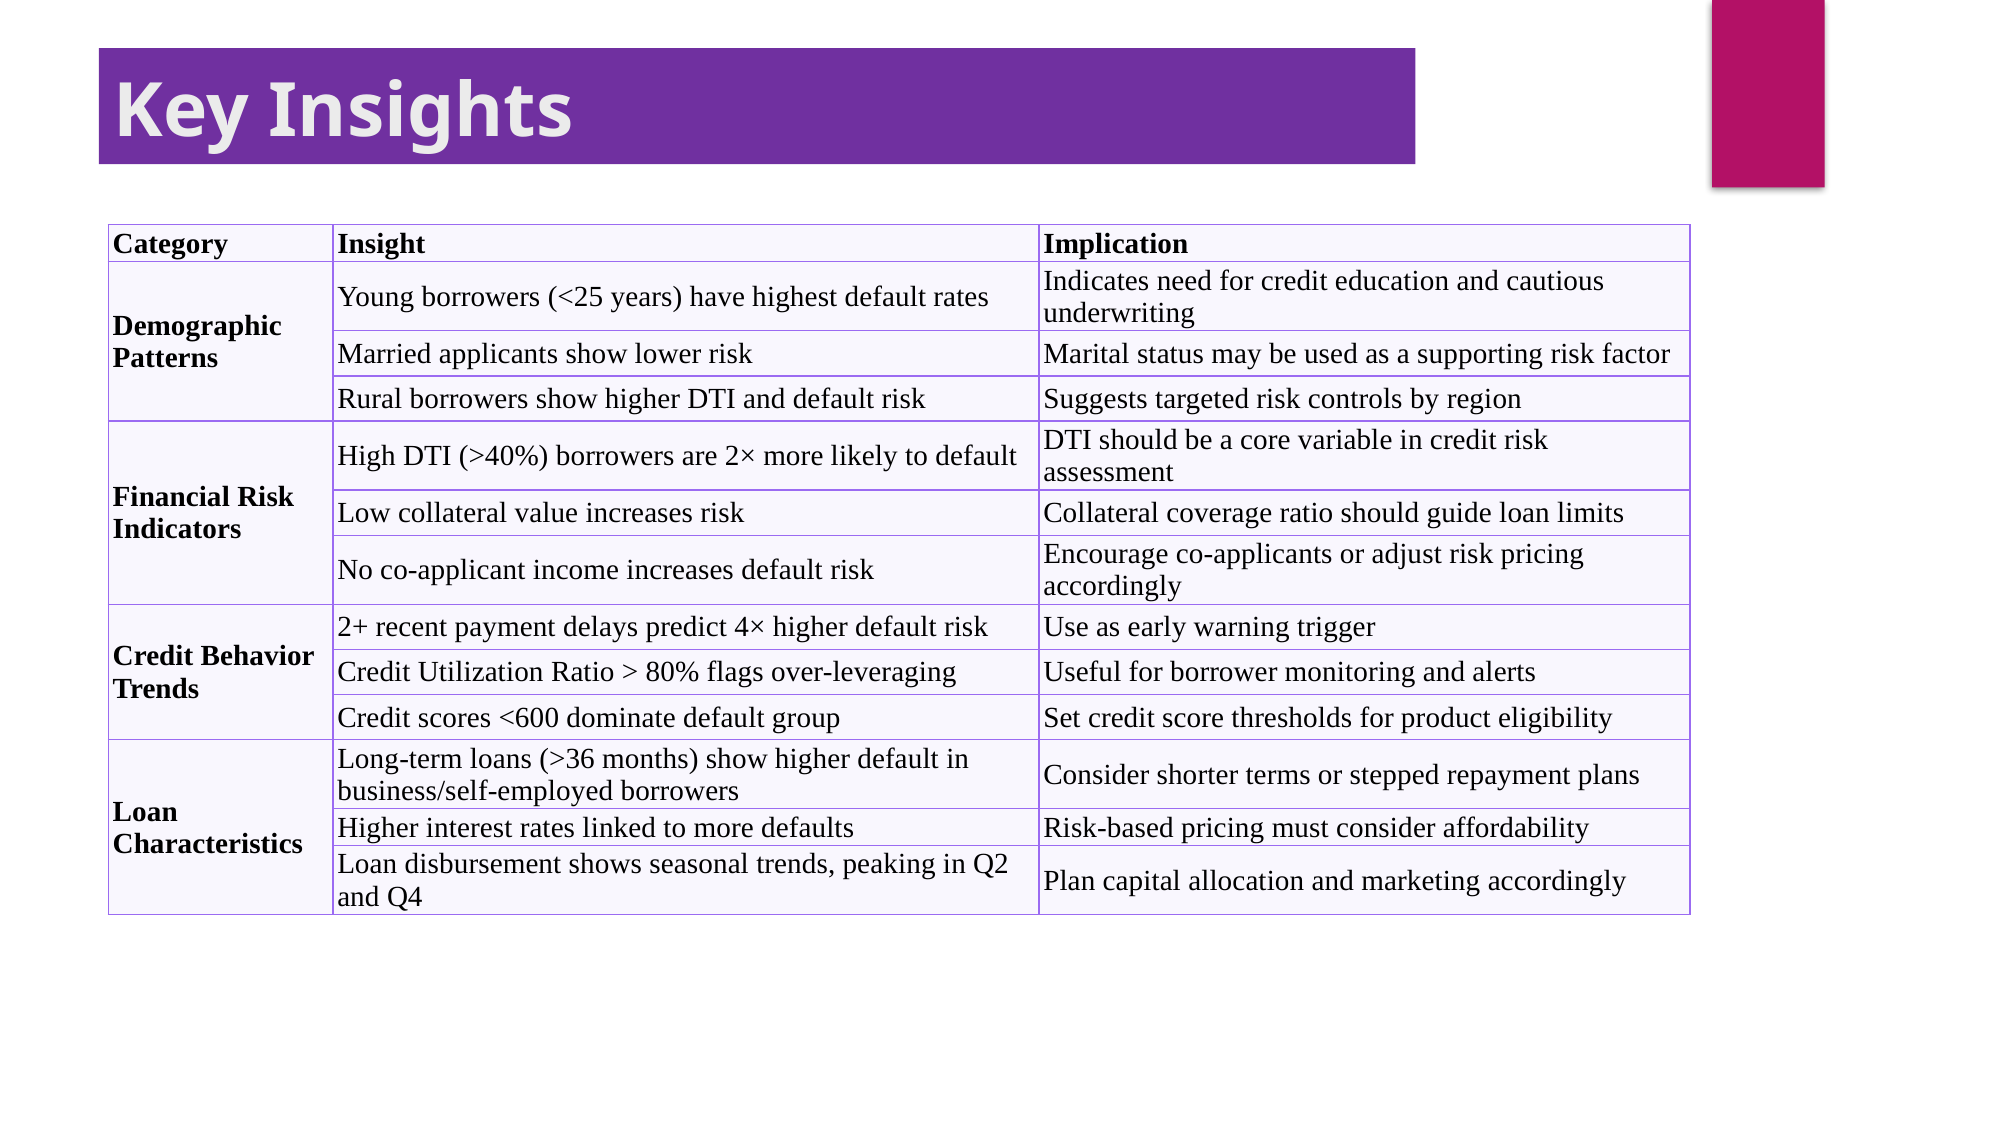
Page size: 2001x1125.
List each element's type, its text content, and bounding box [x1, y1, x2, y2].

table_cell 2+ recent payment delays predict 4× higher default risk [334, 605, 1038, 649]
table_cell Credit Utilization Ratio > 80% flags over-leveraging [334, 650, 1038, 694]
table_cell Financial Risk Indicators [109, 422, 332, 604]
table_cell Low collateral value increases risk [334, 491, 1038, 535]
table_cell Consider shorter terms or stepped repayment plans [1040, 740, 1689, 808]
table_cell DTI should be a core variable in credit risk assessment [1040, 422, 1689, 489]
table_cell Useful for borrower monitoring and alerts [1040, 650, 1689, 694]
table_cell Marital status may be used as a supporting risk factor [1040, 331, 1689, 375]
table_cell Loan Characteristics [109, 740, 332, 914]
table_cell Use as early warning trigger [1040, 605, 1689, 649]
table_cell Suggests targeted risk controls by region [1040, 377, 1689, 420]
table_cell Risk-based pricing must consider affordability [1040, 809, 1689, 845]
table_header Insight [334, 225, 1038, 261]
table_cell Married applicants show lower risk [334, 331, 1038, 375]
table_cell Credit Behavior Trends [109, 605, 332, 739]
table_cell Young borrowers (<25 years) have highest default rates [334, 262, 1038, 330]
table_header Implication [1040, 225, 1689, 261]
table_header Category [109, 225, 332, 261]
table_cell Long-term loans (>36 months) show higher default in business/self-employed borrowers [334, 740, 1038, 808]
table_cell Loan disbursement shows seasonal trends, peaking in Q2 and Q4 [334, 846, 1038, 914]
table_cell Plan capital allocation and marketing accordingly [1040, 846, 1689, 914]
table_cell Collateral coverage ratio should guide loan limits [1040, 491, 1689, 535]
table_cell Encourage co-applicants or adjust risk pricing accordingly [1040, 536, 1689, 604]
text_box Key Insights [98, 48, 1416, 165]
table_cell Demographic Patterns [109, 262, 332, 420]
table_cell Higher interest rates linked to more defaults [334, 809, 1038, 845]
table_cell High DTI (>40%) borrowers are 2× more likely to default [334, 422, 1038, 489]
table_cell Rural borrowers show higher DTI and default risk [334, 377, 1038, 420]
table_cell Indicates need for credit education and cautious underwriting [1040, 262, 1689, 330]
table_cell Set credit score thresholds for product eligibility [1040, 695, 1689, 739]
table_cell No co-applicant income increases default risk [334, 536, 1038, 604]
table_cell Credit scores <600 dominate default group [334, 695, 1038, 739]
